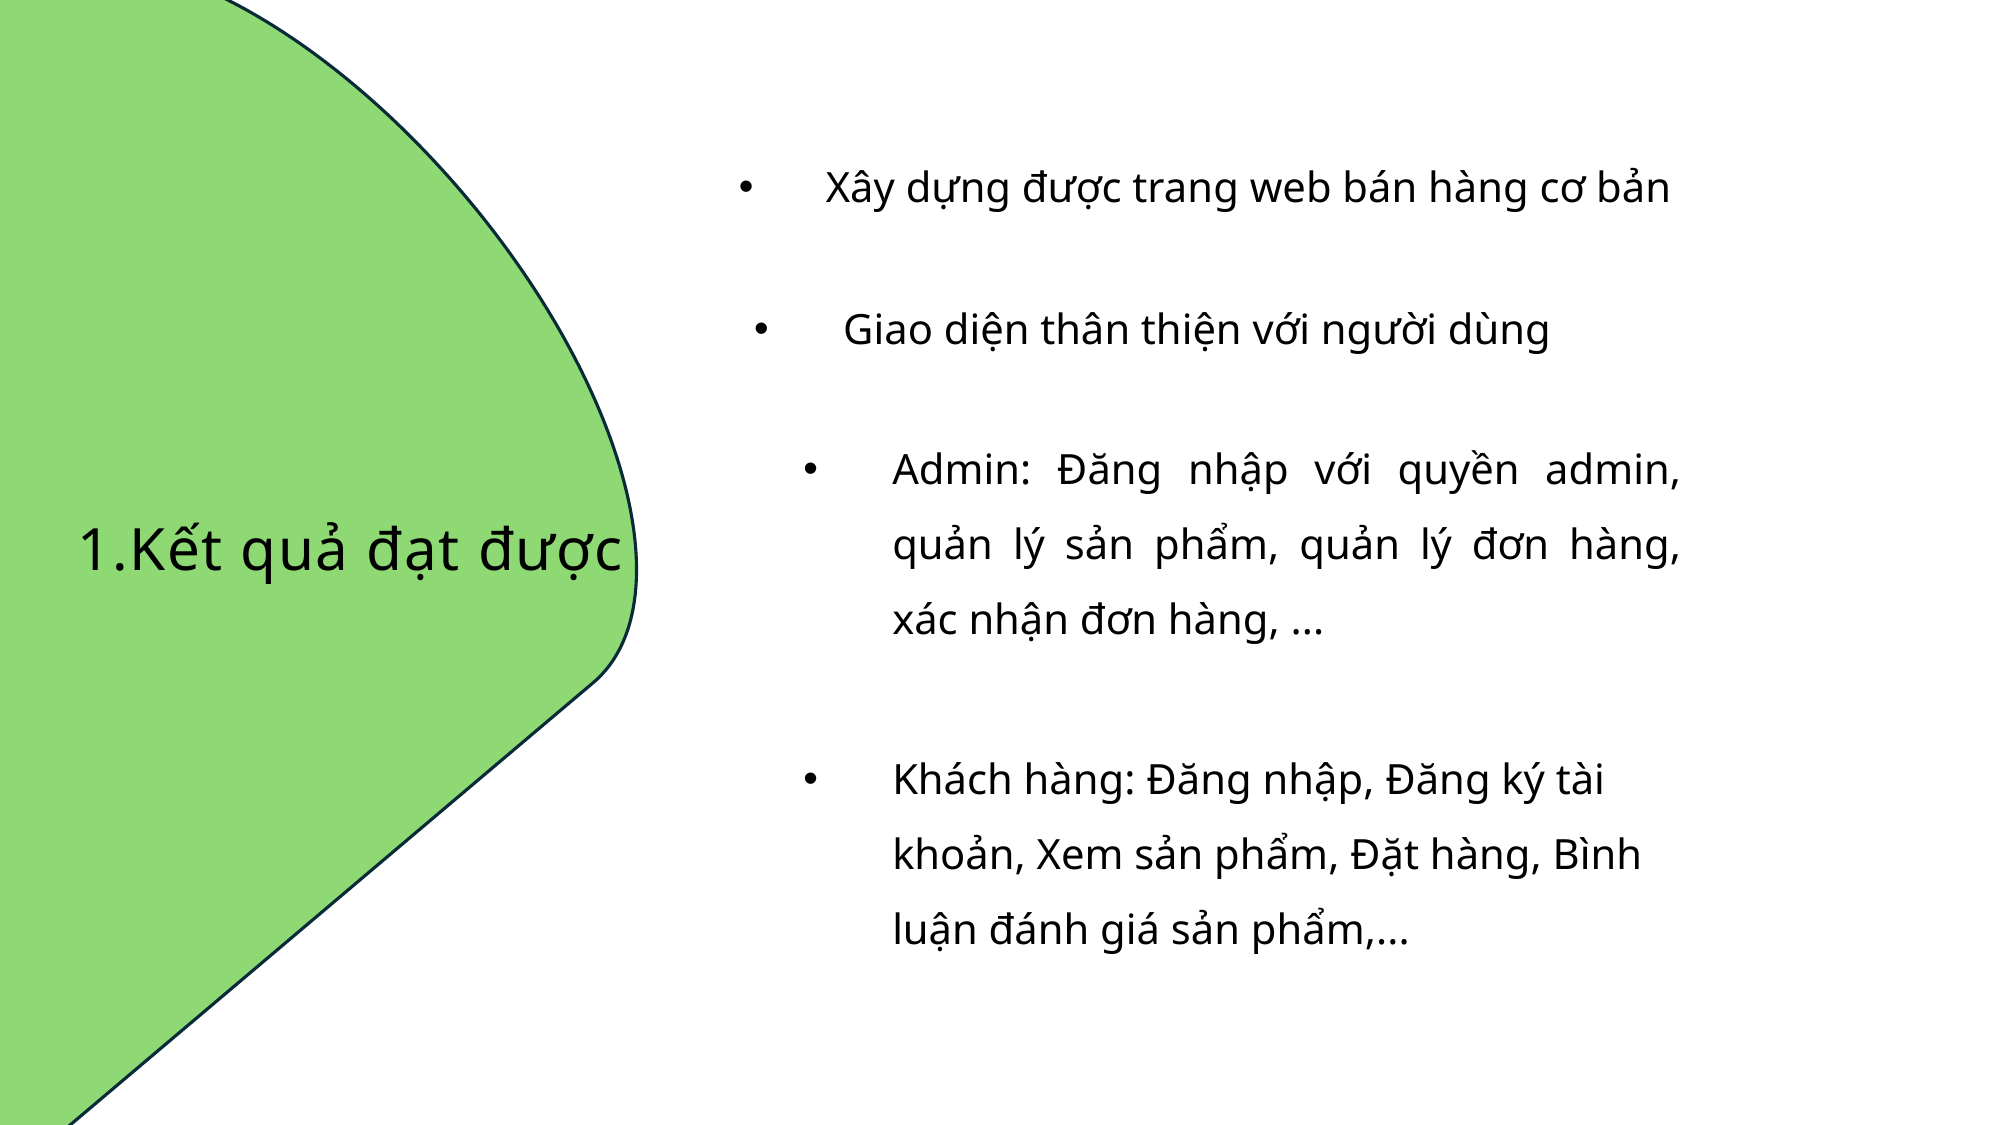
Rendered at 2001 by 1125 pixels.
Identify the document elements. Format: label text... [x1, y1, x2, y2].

text_box Admin: Đăng nhập với quyền admin, quản lý sản phẩm, quản lý đơn hàng, xác nhận đơn hàng, ... [714, 417, 1682, 643]
text_box Giao diện thân thiện với người dùng [462, 207, 1754, 353]
text_box [0, 0, 638, 1125]
text_box Khách hàng: Đăng nhập, Đăng ký tài khoản, Xem sản phẩm, Đặt hàng, Bình luận đánh giá sản phẩm,... [714, 727, 1737, 953]
text_box 1.Kết quả đạt được [77, 400, 678, 583]
text_box Xây dựng được trang web bán hàng cơ bản [418, 68, 1905, 212]
